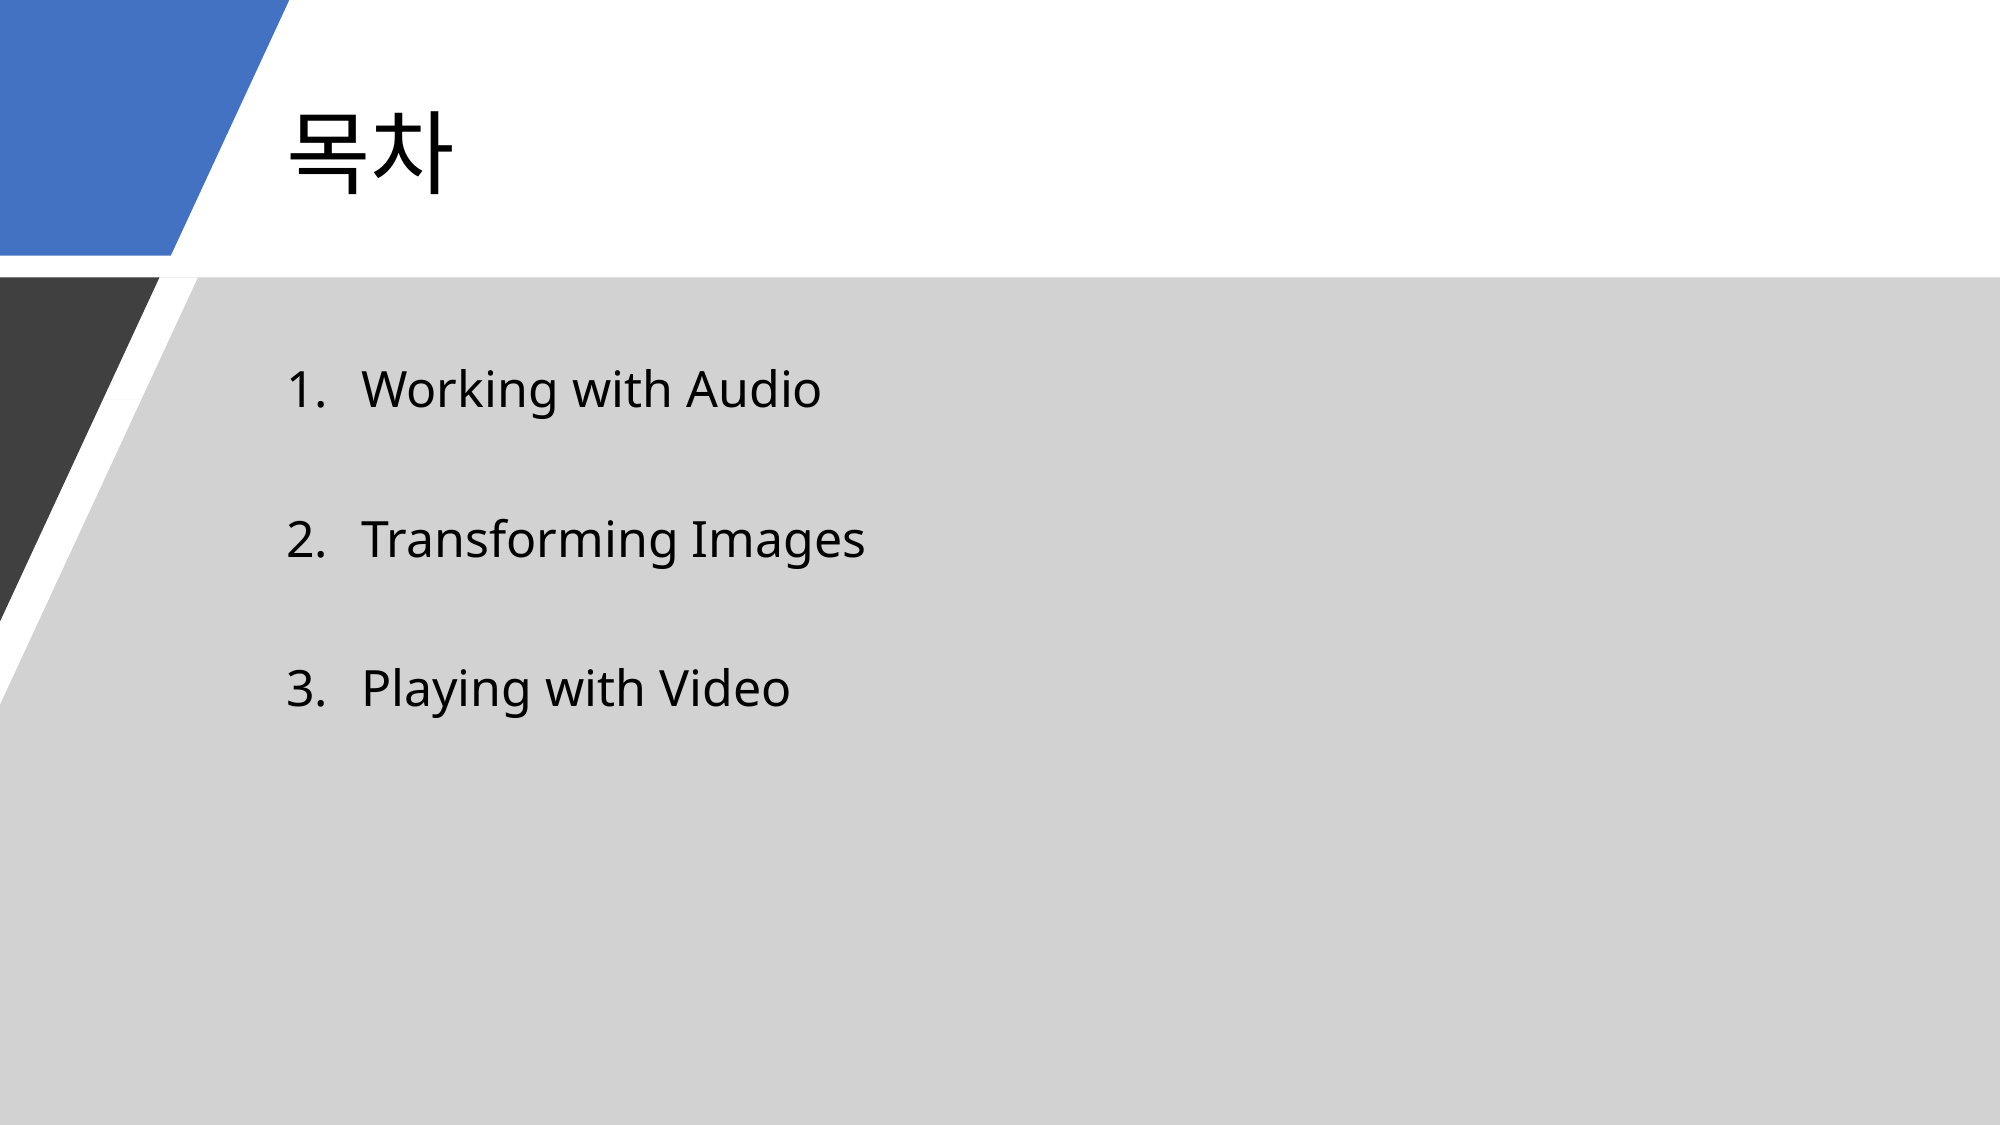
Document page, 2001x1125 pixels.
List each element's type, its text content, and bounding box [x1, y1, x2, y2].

text_box [0, 277, 160, 622]
text_box [0, 0, 290, 256]
title 목차 [271, 60, 1808, 255]
list Working with Audio Transforming Images Playing with Video [271, 356, 1808, 1020]
text_box [0, 277, 2000, 1125]
